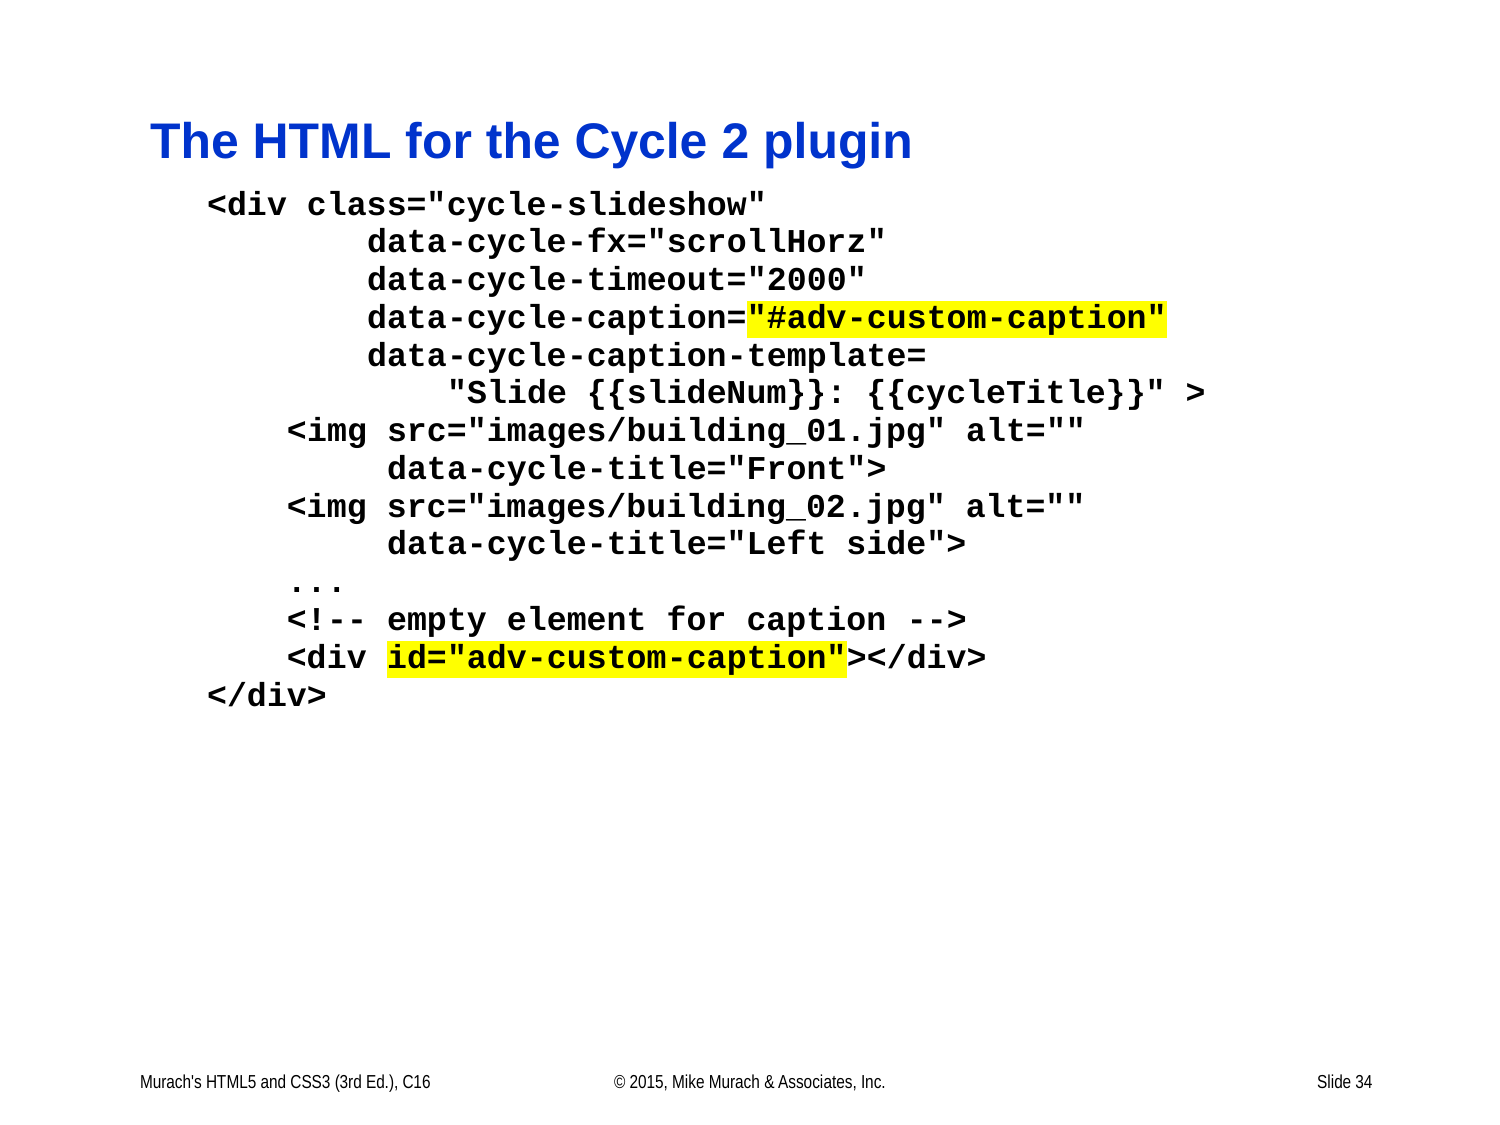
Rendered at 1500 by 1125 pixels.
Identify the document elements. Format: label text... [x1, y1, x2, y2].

slide_number Murach's HTML5 and CSS3 (3rd Ed.), C16 [125, 1025, 450, 1100]
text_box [149, 112, 1348, 183]
footer © 2015, Mike Murach & Associates, Inc. [474, 1025, 1025, 1100]
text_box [149, 187, 1348, 718]
slide_number Slide 34 [1074, 1025, 1388, 1100]
